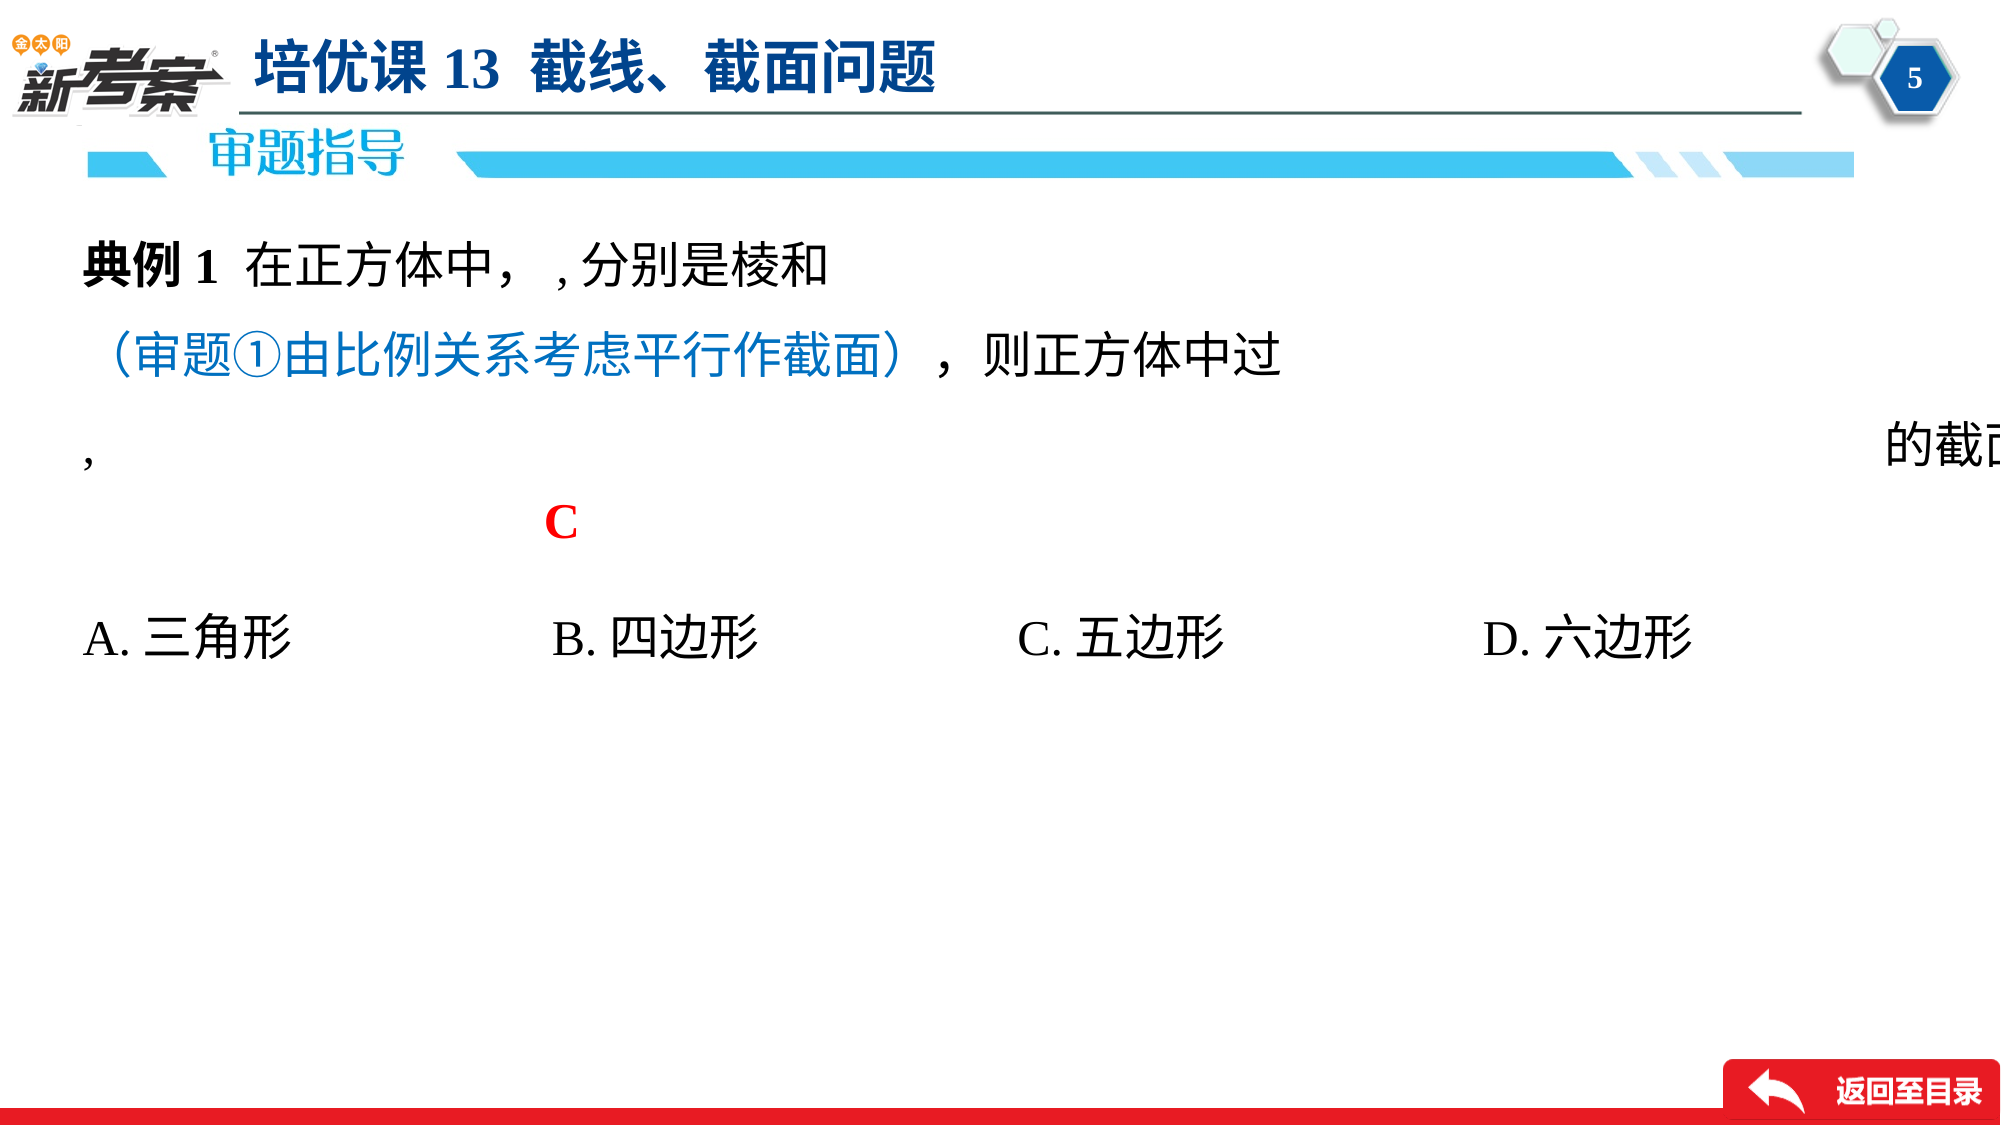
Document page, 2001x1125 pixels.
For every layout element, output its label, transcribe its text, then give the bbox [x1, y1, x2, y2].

text_box A.三角形 B.四边形 C.五边形 D.六边形 [82, 575, 1917, 656]
picture [0, 0, 2001, 1125]
picture [1993, 438, 2000, 461]
text_box C [525, 461, 598, 540]
